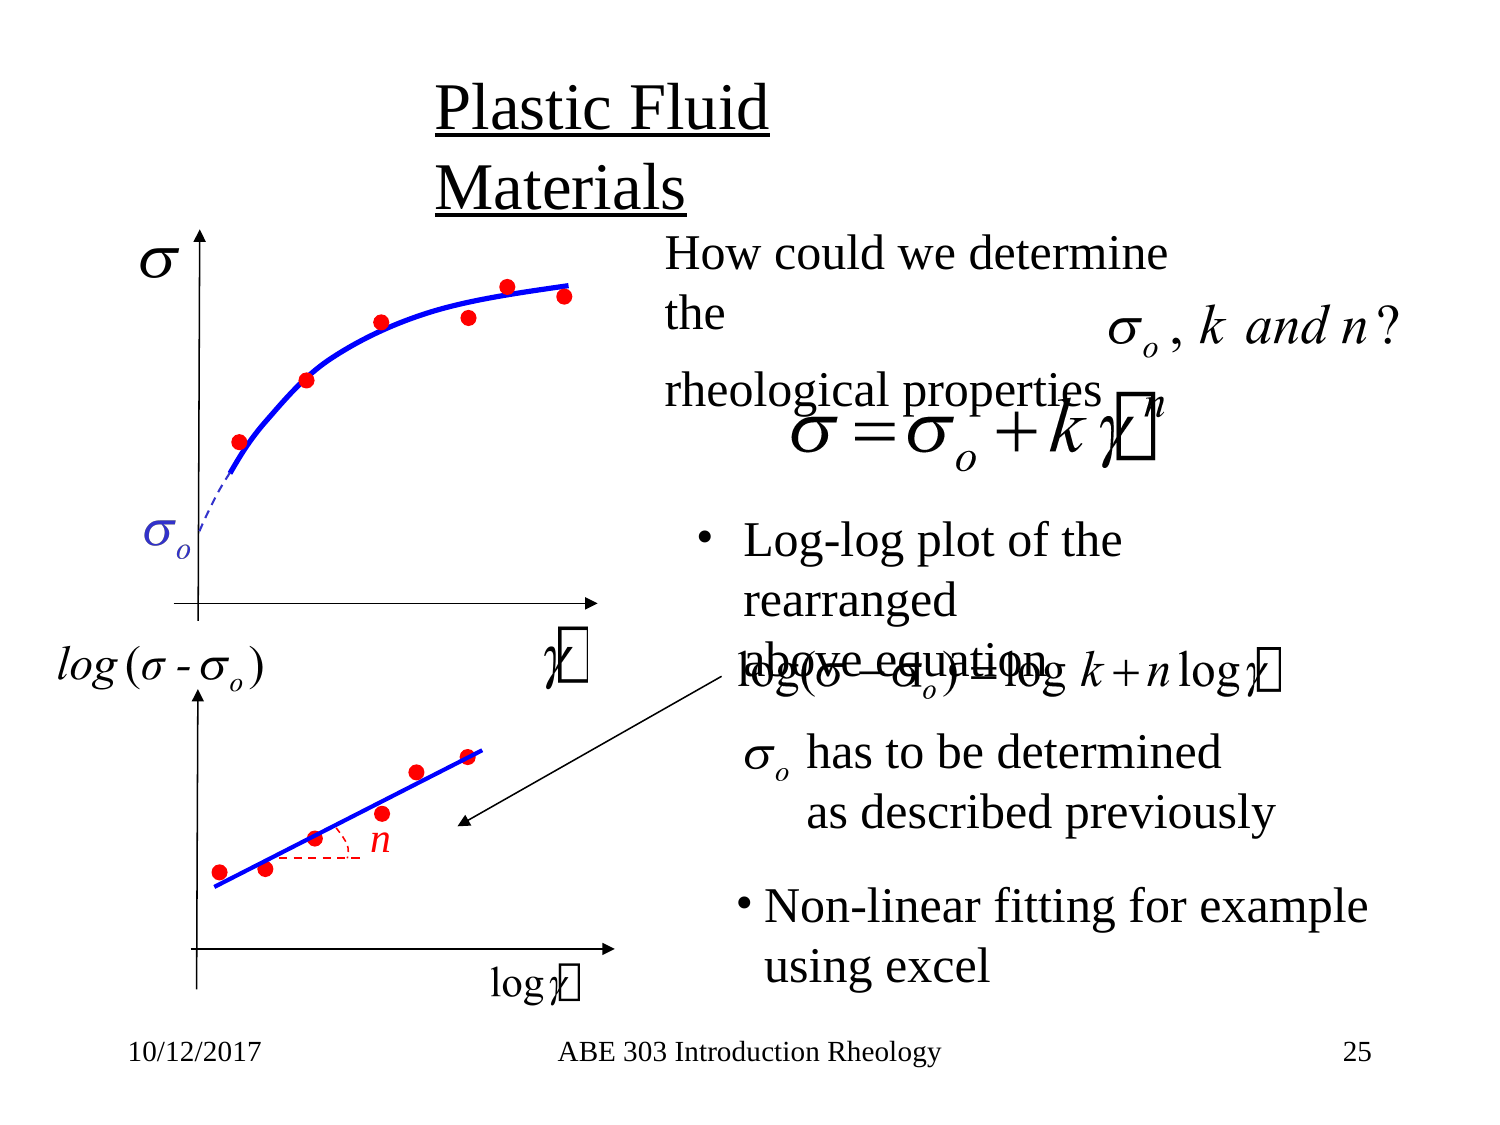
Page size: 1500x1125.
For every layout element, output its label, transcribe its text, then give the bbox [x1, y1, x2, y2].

text_box [461, 310, 476, 326]
text_box [232, 434, 247, 450]
text_box Non-linear fitting for example using excel [720, 864, 1471, 1000]
text_box [373, 315, 389, 330]
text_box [649, 211, 1409, 371]
text_box [230, 285, 569, 474]
slide_number ‹#› [1074, 1025, 1388, 1100]
text_box Plastic Fluid Materials [419, 55, 1054, 151]
picture [130, 234, 195, 294]
text_box [557, 289, 572, 304]
text_box [299, 373, 314, 388]
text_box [457, 675, 722, 827]
text_box Log-log plot of the rearranged above equation [680, 499, 1364, 634]
picture [534, 617, 588, 675]
text_box [205, 472, 230, 522]
text_box [500, 279, 515, 295]
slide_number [112, 1025, 425, 1100]
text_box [737, 711, 1305, 847]
picture [483, 956, 580, 1015]
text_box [213, 749, 483, 888]
picture [730, 635, 1282, 711]
picture [50, 631, 272, 704]
picture [135, 490, 198, 565]
picture [779, 367, 1179, 491]
footer ABE 303 Introduction Rheology [512, 1025, 988, 1100]
